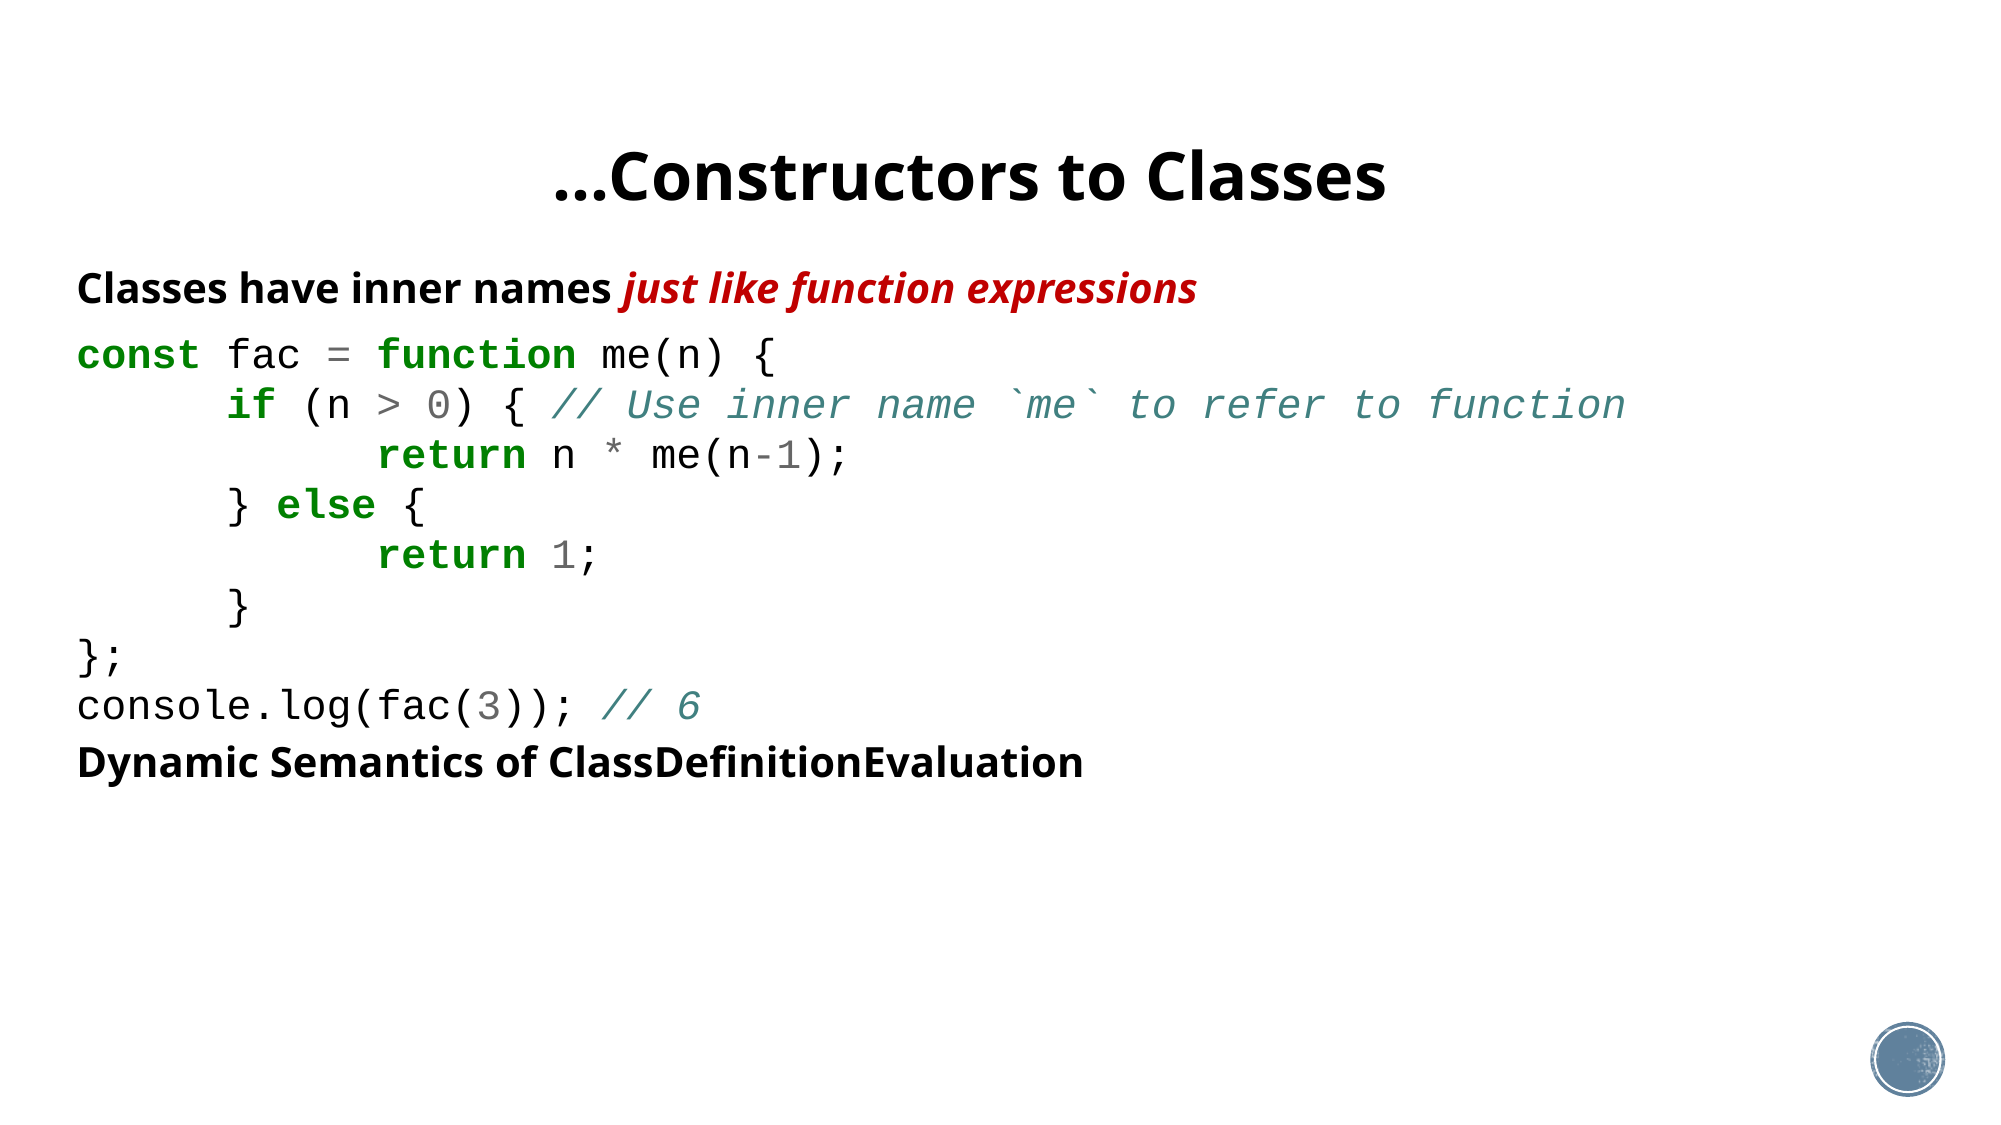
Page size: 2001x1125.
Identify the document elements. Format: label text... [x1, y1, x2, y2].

text_box Dynamic Semantics of ClassDefinitionEvaluation [61, 727, 1384, 793]
text_box …Constructors to Classes [41, 133, 1899, 214]
text_box const fac = function me(n) { if (n > 0) { // Use inner name `me` to refer to function return n * me(n-1); } else { return 1; } }; console.log(fac(3)); // 6 [61, 319, 1702, 735]
text_box Classes have inner names just like function expressions [61, 254, 1384, 319]
